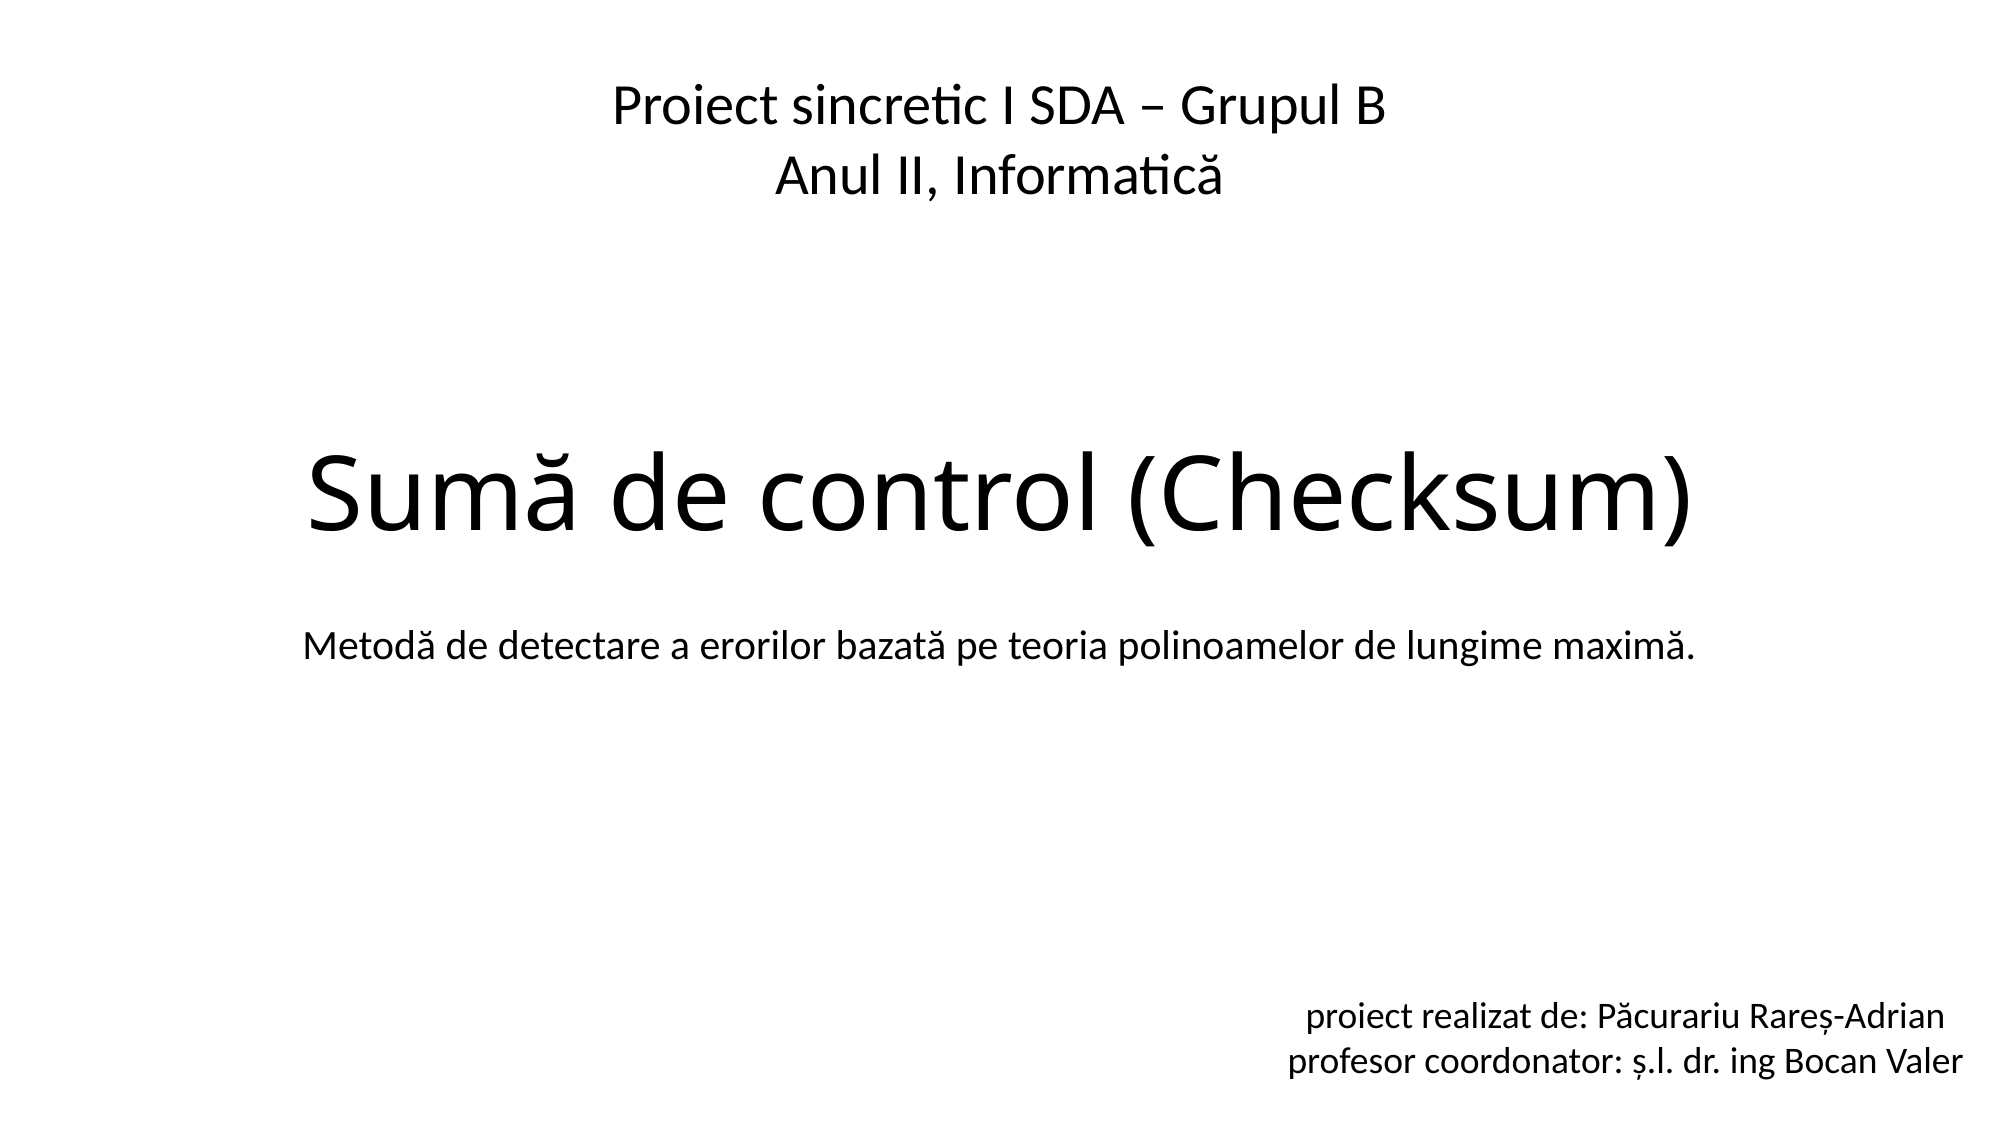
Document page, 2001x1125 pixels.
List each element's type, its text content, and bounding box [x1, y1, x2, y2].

text_box proiect realizat de: Păcurariu Rareș-Adrian profesor coordonator: ș.l. dr. ing Bocan Valer [1266, 983, 1986, 1089]
subtitle Metodă de detectare a erorilor bazată pe teoria polinoamelor de lungime maximă. [249, 615, 1750, 706]
text_box Proiect sincretic I SDA – Grupul B Anul II, Informatică [478, 59, 1522, 214]
title Sumă de control (Checksum) [249, 405, 1750, 561]
